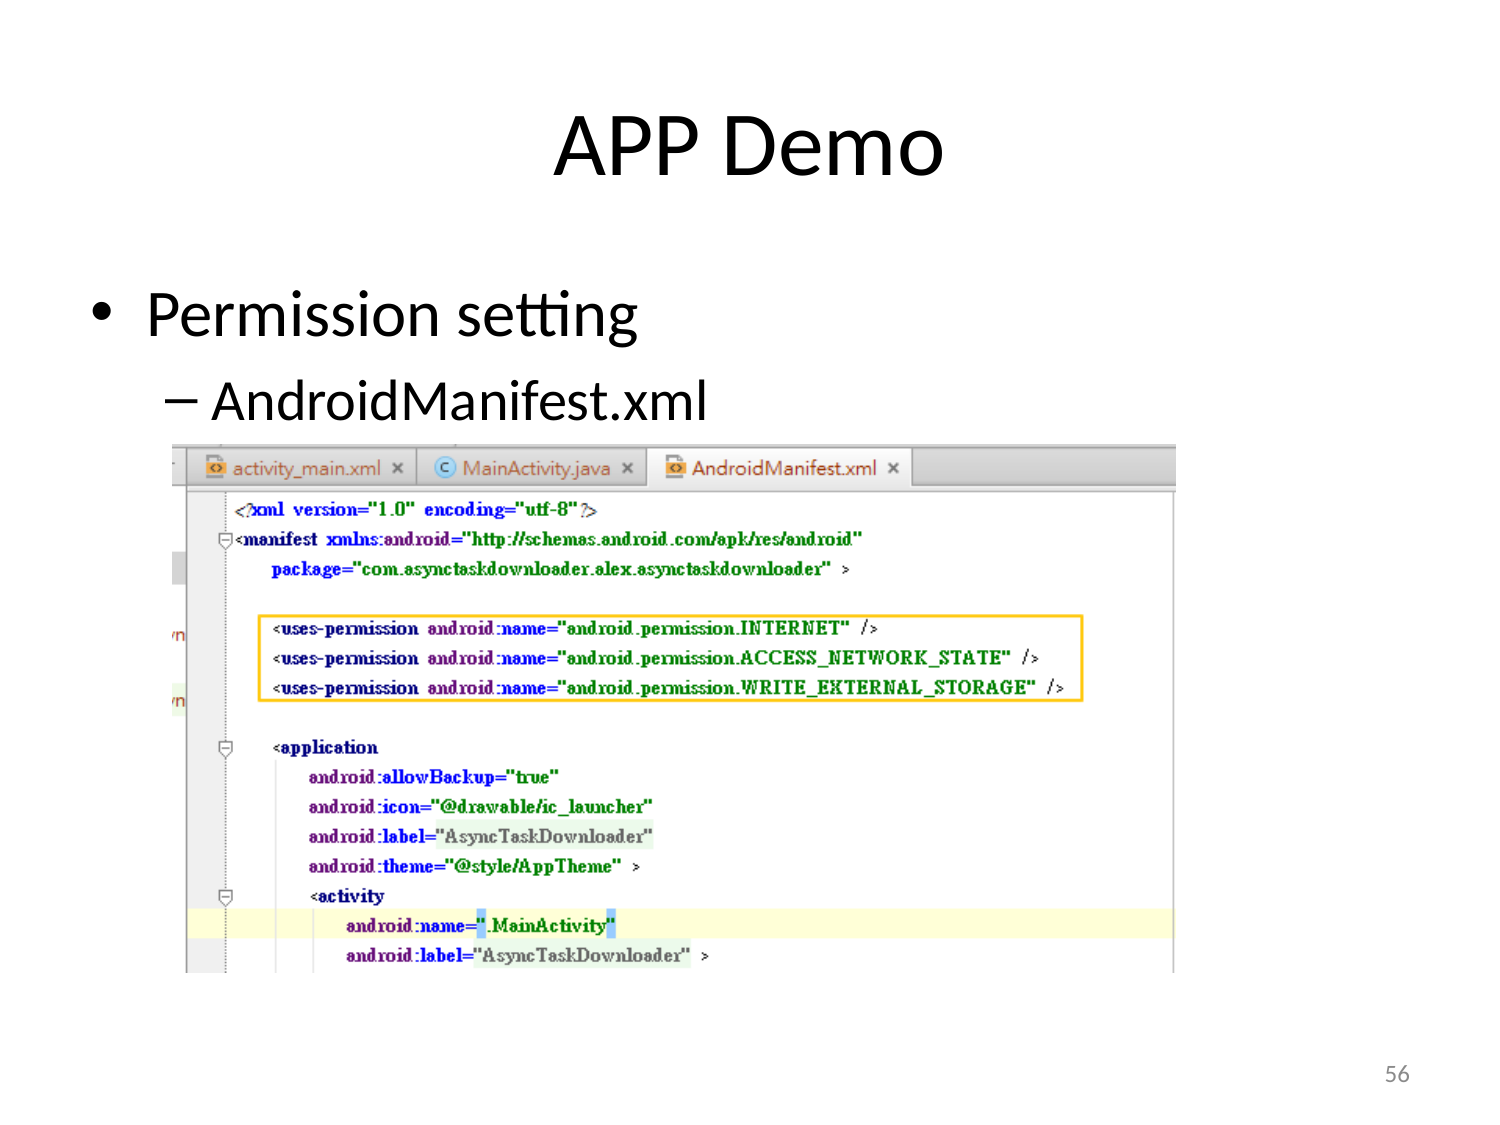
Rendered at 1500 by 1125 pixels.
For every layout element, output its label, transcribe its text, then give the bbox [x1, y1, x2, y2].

title APP Demo [75, 45, 1425, 233]
picture [171, 444, 1176, 973]
list Permission setting AndroidManifest.xml [75, 262, 1425, 1005]
slide_number 56 [1074, 1042, 1425, 1103]
